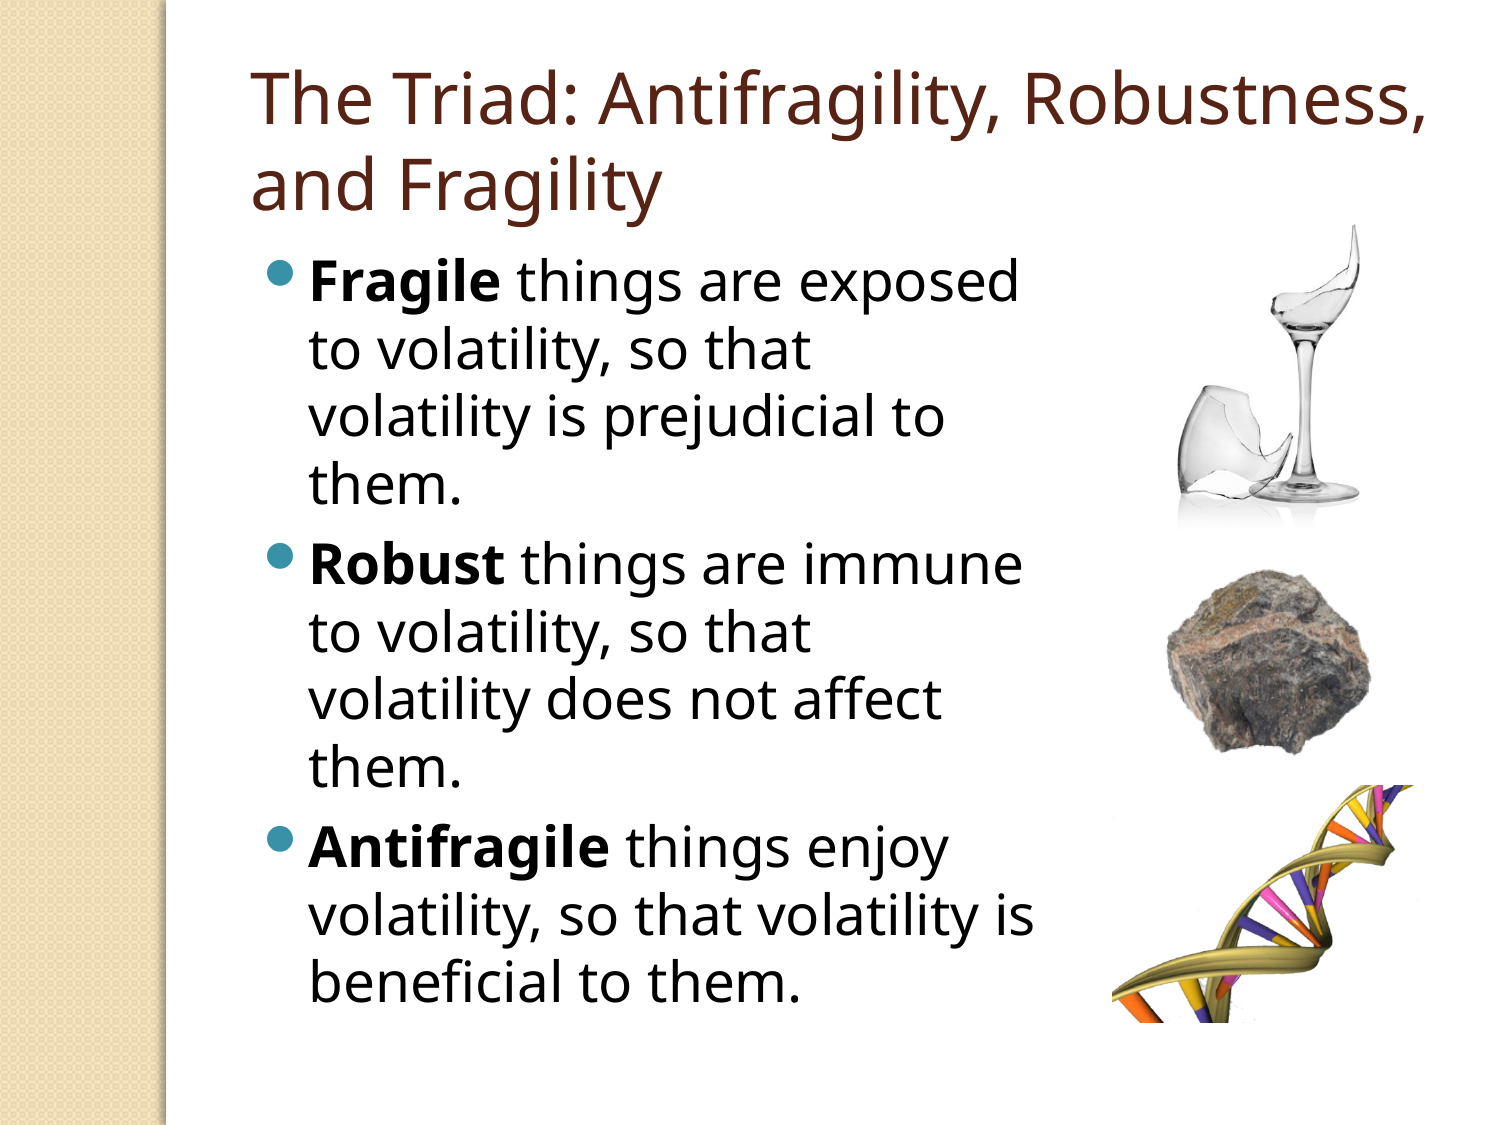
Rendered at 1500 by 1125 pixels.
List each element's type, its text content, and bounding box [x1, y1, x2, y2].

list Fragile things are exposed to volatility, so that volatility is prejudicial to them. Robust things are immune to volatility, so that volatility does not affect them. Antifragile things enjoy volatility, so that volatility is beneficial to them. [235, 237, 1063, 1025]
picture [1112, 785, 1426, 1023]
picture [1156, 212, 1382, 540]
title The Triad: Antifragility, Robustness, and Fragility [235, 45, 1466, 233]
picture [1143, 565, 1395, 760]
